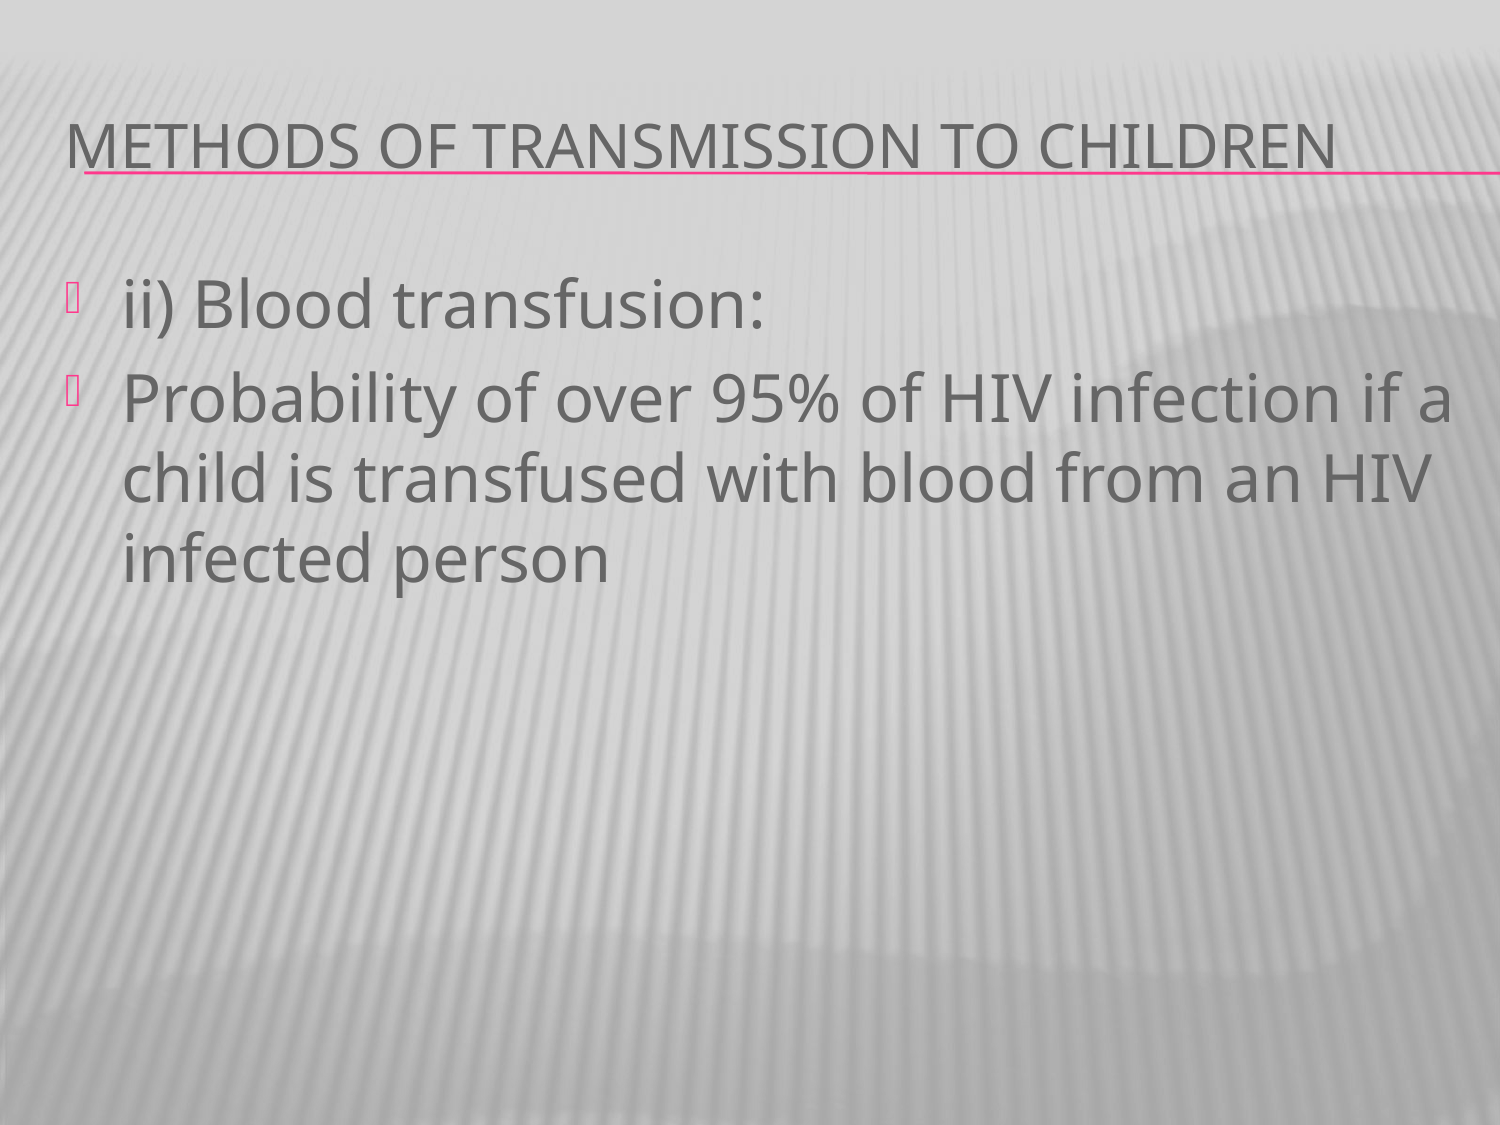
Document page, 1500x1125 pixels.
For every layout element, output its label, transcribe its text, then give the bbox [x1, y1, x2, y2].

title Methods of transmission to children [50, 75, 1475, 213]
list ii) Blood transfusion: Probability of over 95% of HIV infection if a child is transfused with blood from an HIV infected person [50, 254, 1475, 998]
